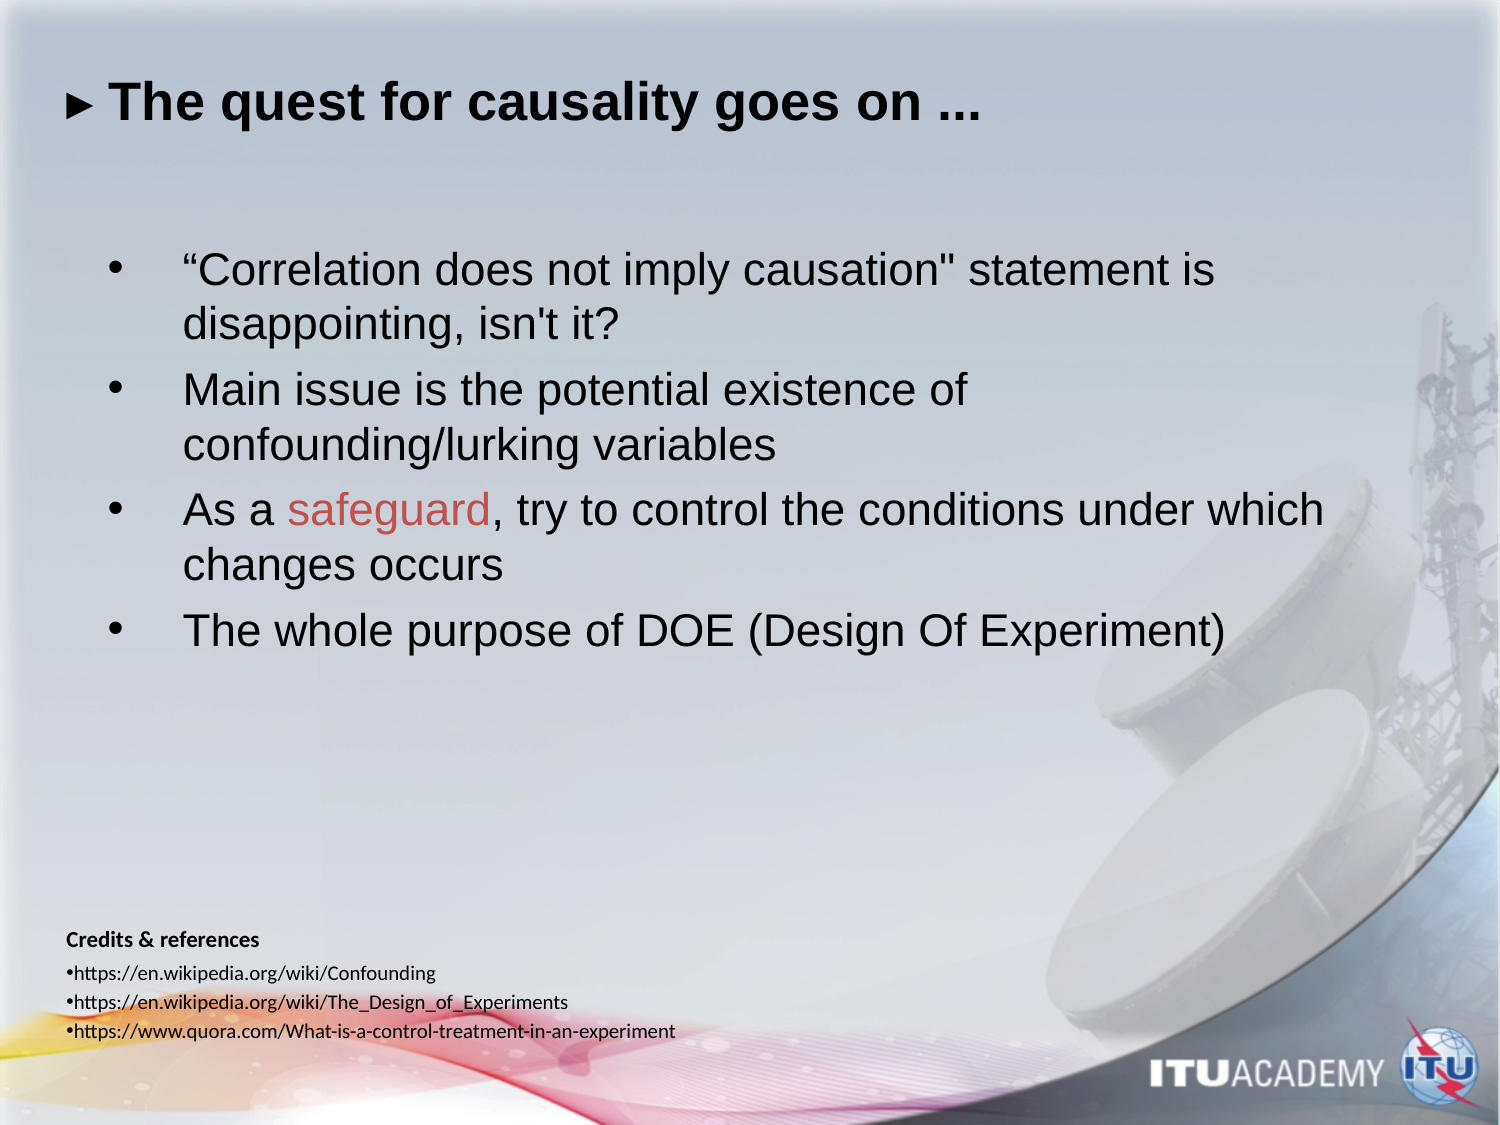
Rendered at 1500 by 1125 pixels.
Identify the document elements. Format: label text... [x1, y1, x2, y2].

list Credits & references [58, 916, 308, 965]
list “Correlation does not imply causation" statement is disappointing, isn't it? Main issue is the potential existence of confounding/lurking variables As a safeguard, try to control the conditions under which changes occurs The whole purpose of DOE (Design Of Experiment) [99, 231, 1342, 776]
picture [0, 0, 1500, 1125]
title ▸ The quest for causality goes on ... [58, 58, 1410, 174]
text_box https://en.wikipedia.org/wiki/Confounding https://en.wikipedia.org/wiki/The_Design_of_Experiments https://www.quora.com/What-is-a-control-treatment-in-an-experiment [59, 952, 1093, 1103]
